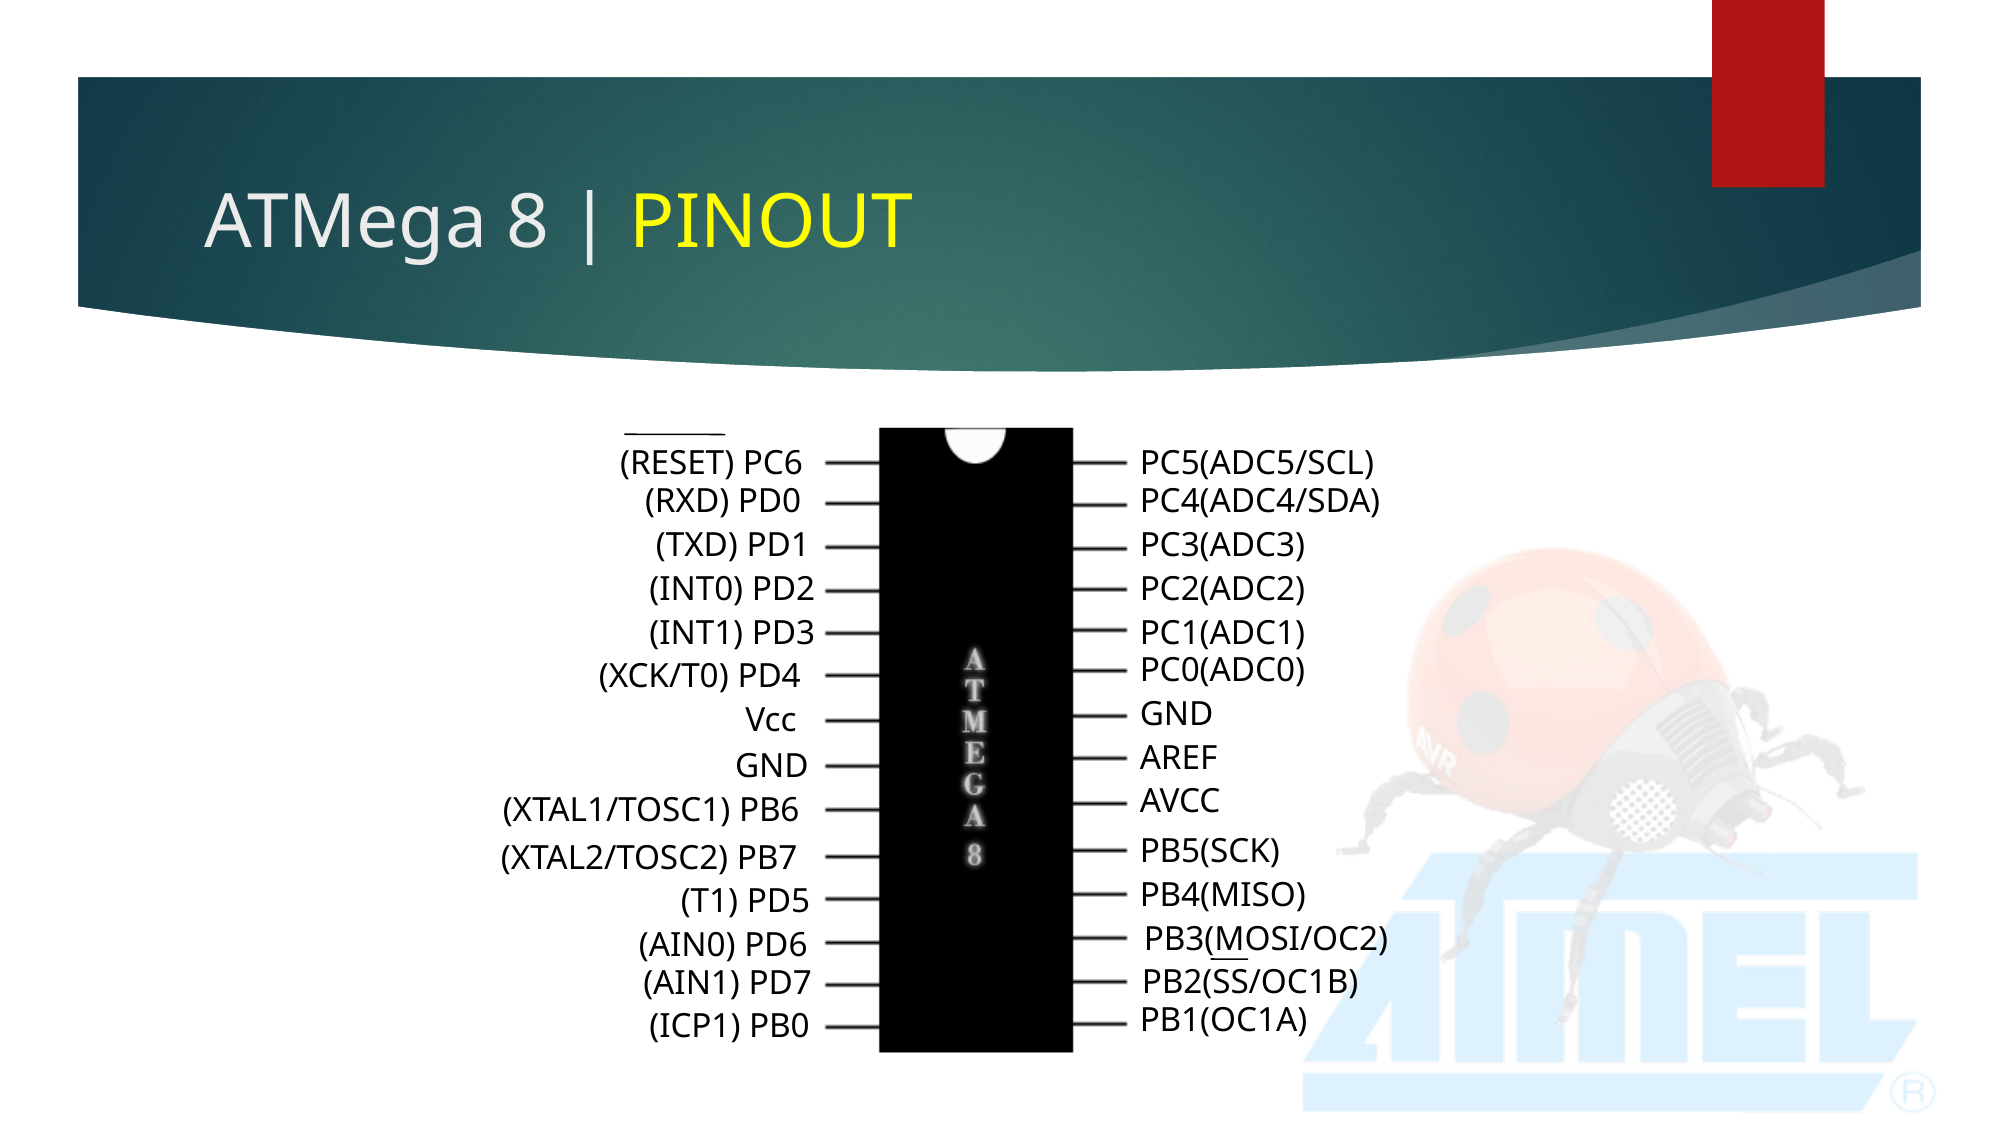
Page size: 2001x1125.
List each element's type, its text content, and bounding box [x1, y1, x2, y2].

text_box PB3(MOSI/OC2) [1138, 921, 1235, 965]
text_box PB5(SCK) [1138, 827, 1235, 877]
text_box (T1) PD5 [666, 871, 812, 916]
text_box PC5(ADC5/SCL) [1138, 434, 1425, 489]
text_box (RESET) PC6 [605, 434, 812, 489]
title ATMega 8 | PINOUT [189, 159, 1638, 276]
text_box PB2(SS/OC1B) [1138, 965, 1235, 1008]
text_box PC0(ADC0) [1138, 659, 1235, 696]
text_box (XCK/T0) PD4 [584, 646, 812, 702]
text_box PC4(ADC4/SDA) [1138, 489, 1425, 527]
text_box PB1(OC1A) [1138, 1008, 1235, 1046]
text_box (AIN1) PD7 [628, 953, 812, 1009]
text_box (XTAL1/TOSC1) PB6 [488, 780, 812, 828]
text_box Vcc [730, 691, 812, 736]
text_box AVCC [1138, 784, 1235, 827]
text_box (AIN0) PD6 [624, 916, 812, 971]
text_box PC3(ADC3) [1138, 527, 1425, 571]
text_box GND [1138, 696, 1235, 739]
text_box PB4(MISO) [1138, 877, 1235, 921]
text_box GND [720, 736, 812, 780]
text_box (ICP1) PB0 [634, 996, 812, 1052]
picture [812, 421, 1138, 1060]
text_box AREF [1138, 739, 1235, 784]
text_box (XTAL2/TOSC2) PB7 [486, 828, 812, 884]
text_box PC2(ADC2) [1138, 571, 1235, 614]
text_box (INT1) PD3 [634, 603, 812, 646]
text_box (RXD) PD0 [630, 471, 812, 527]
text_box (INT0) PD2 [634, 559, 812, 603]
text_box (TXD) PD1 [641, 516, 812, 559]
text_box PC1(ADC1) [1138, 614, 1235, 659]
picture [1235, 533, 1947, 1125]
